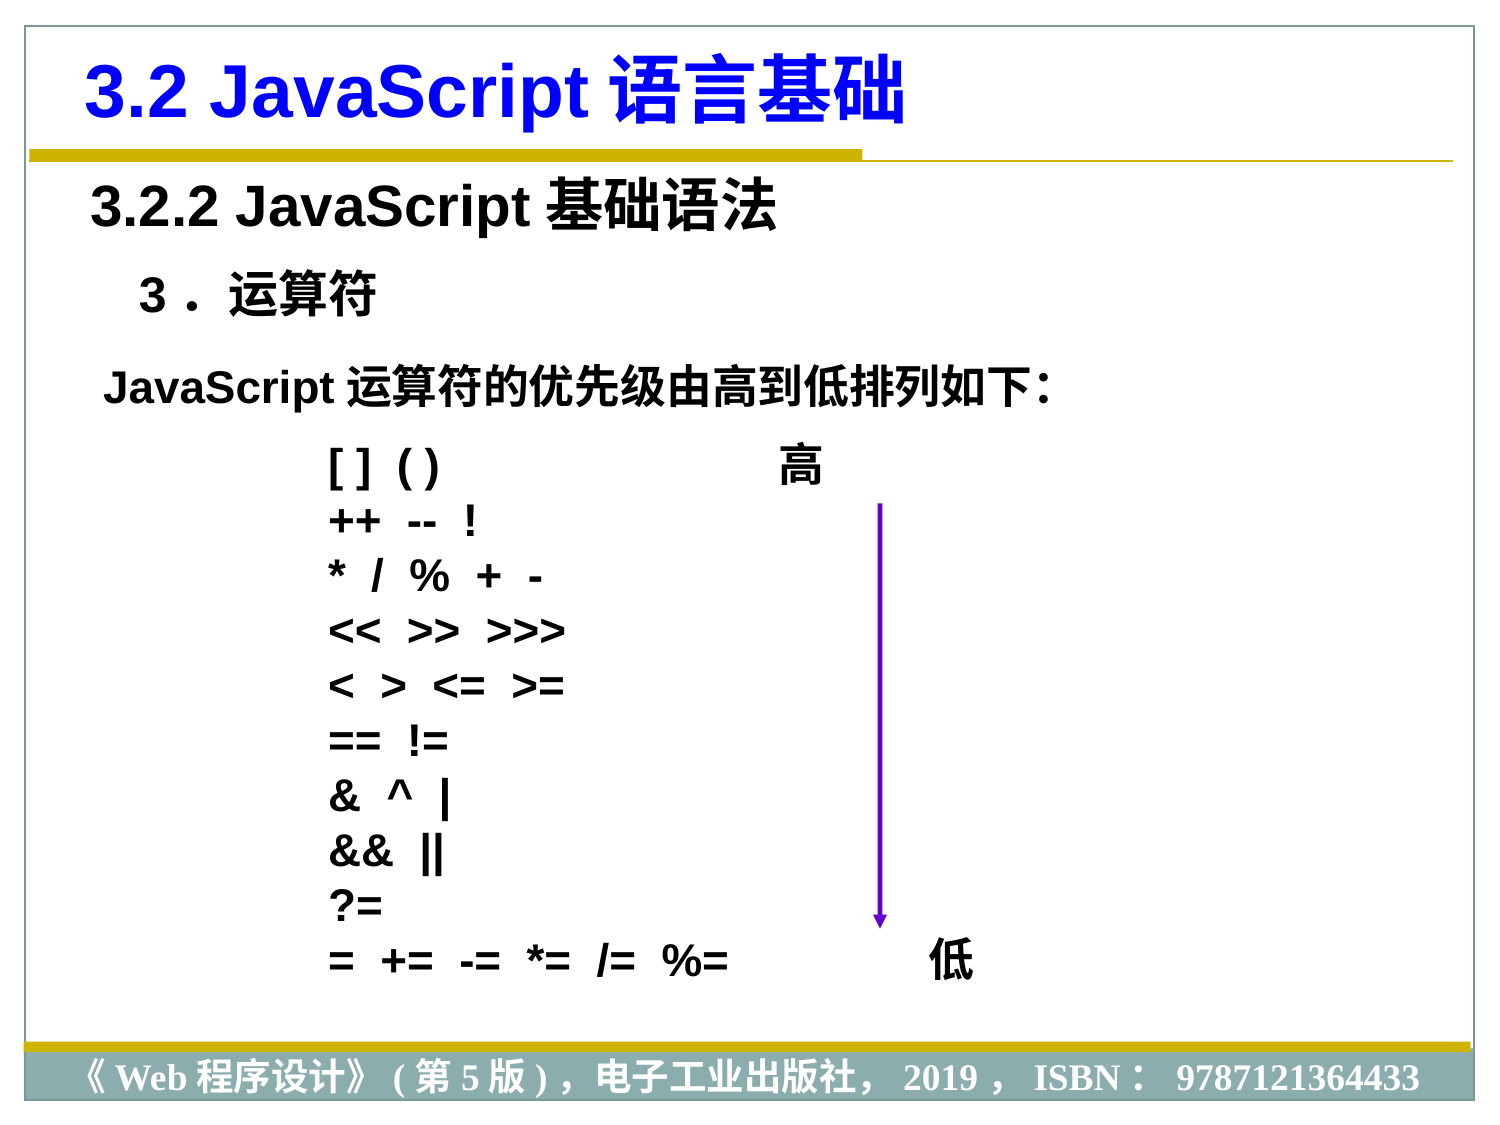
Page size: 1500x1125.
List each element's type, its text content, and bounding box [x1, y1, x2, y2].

text_box JavaScript运算符的优先级由高到低排列如下： [ ] ( ) 高 ++ -- ! * / % + - << >> >>> < > <= >= == != & ^ | && || ?= = += -= *= /= %= 低 [88, 350, 1424, 993]
text_box 3．运算符 [123, 255, 1424, 331]
text_box 3.2.2 JavaScript基础语法 [75, 160, 1375, 246]
text_box 3.2 JavaScript语言基础 [70, 35, 1421, 114]
text_box [873, 503, 887, 929]
